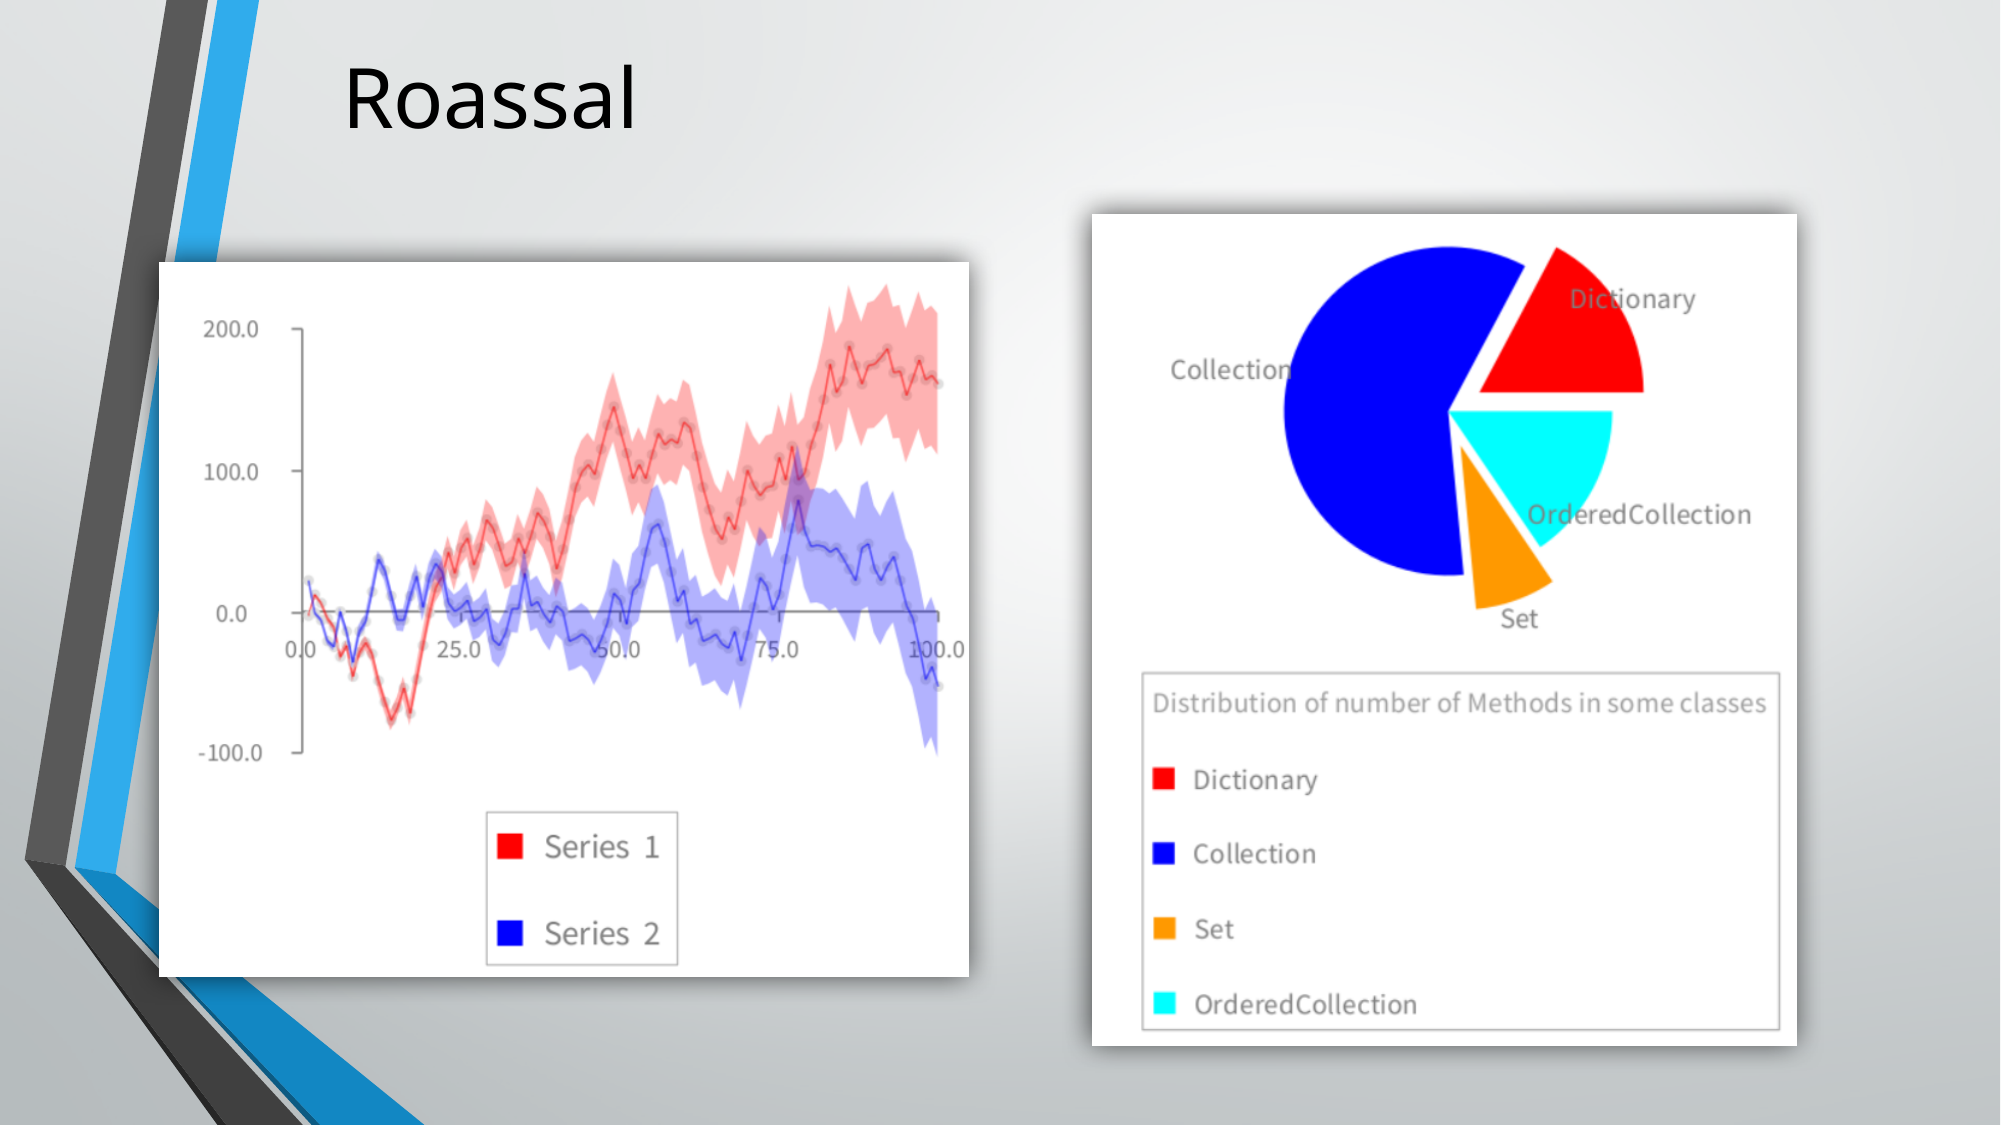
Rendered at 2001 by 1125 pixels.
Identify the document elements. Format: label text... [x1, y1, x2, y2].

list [1091, 214, 1797, 1046]
title Roassal [159, 25, 822, 166]
picture [159, 262, 969, 978]
